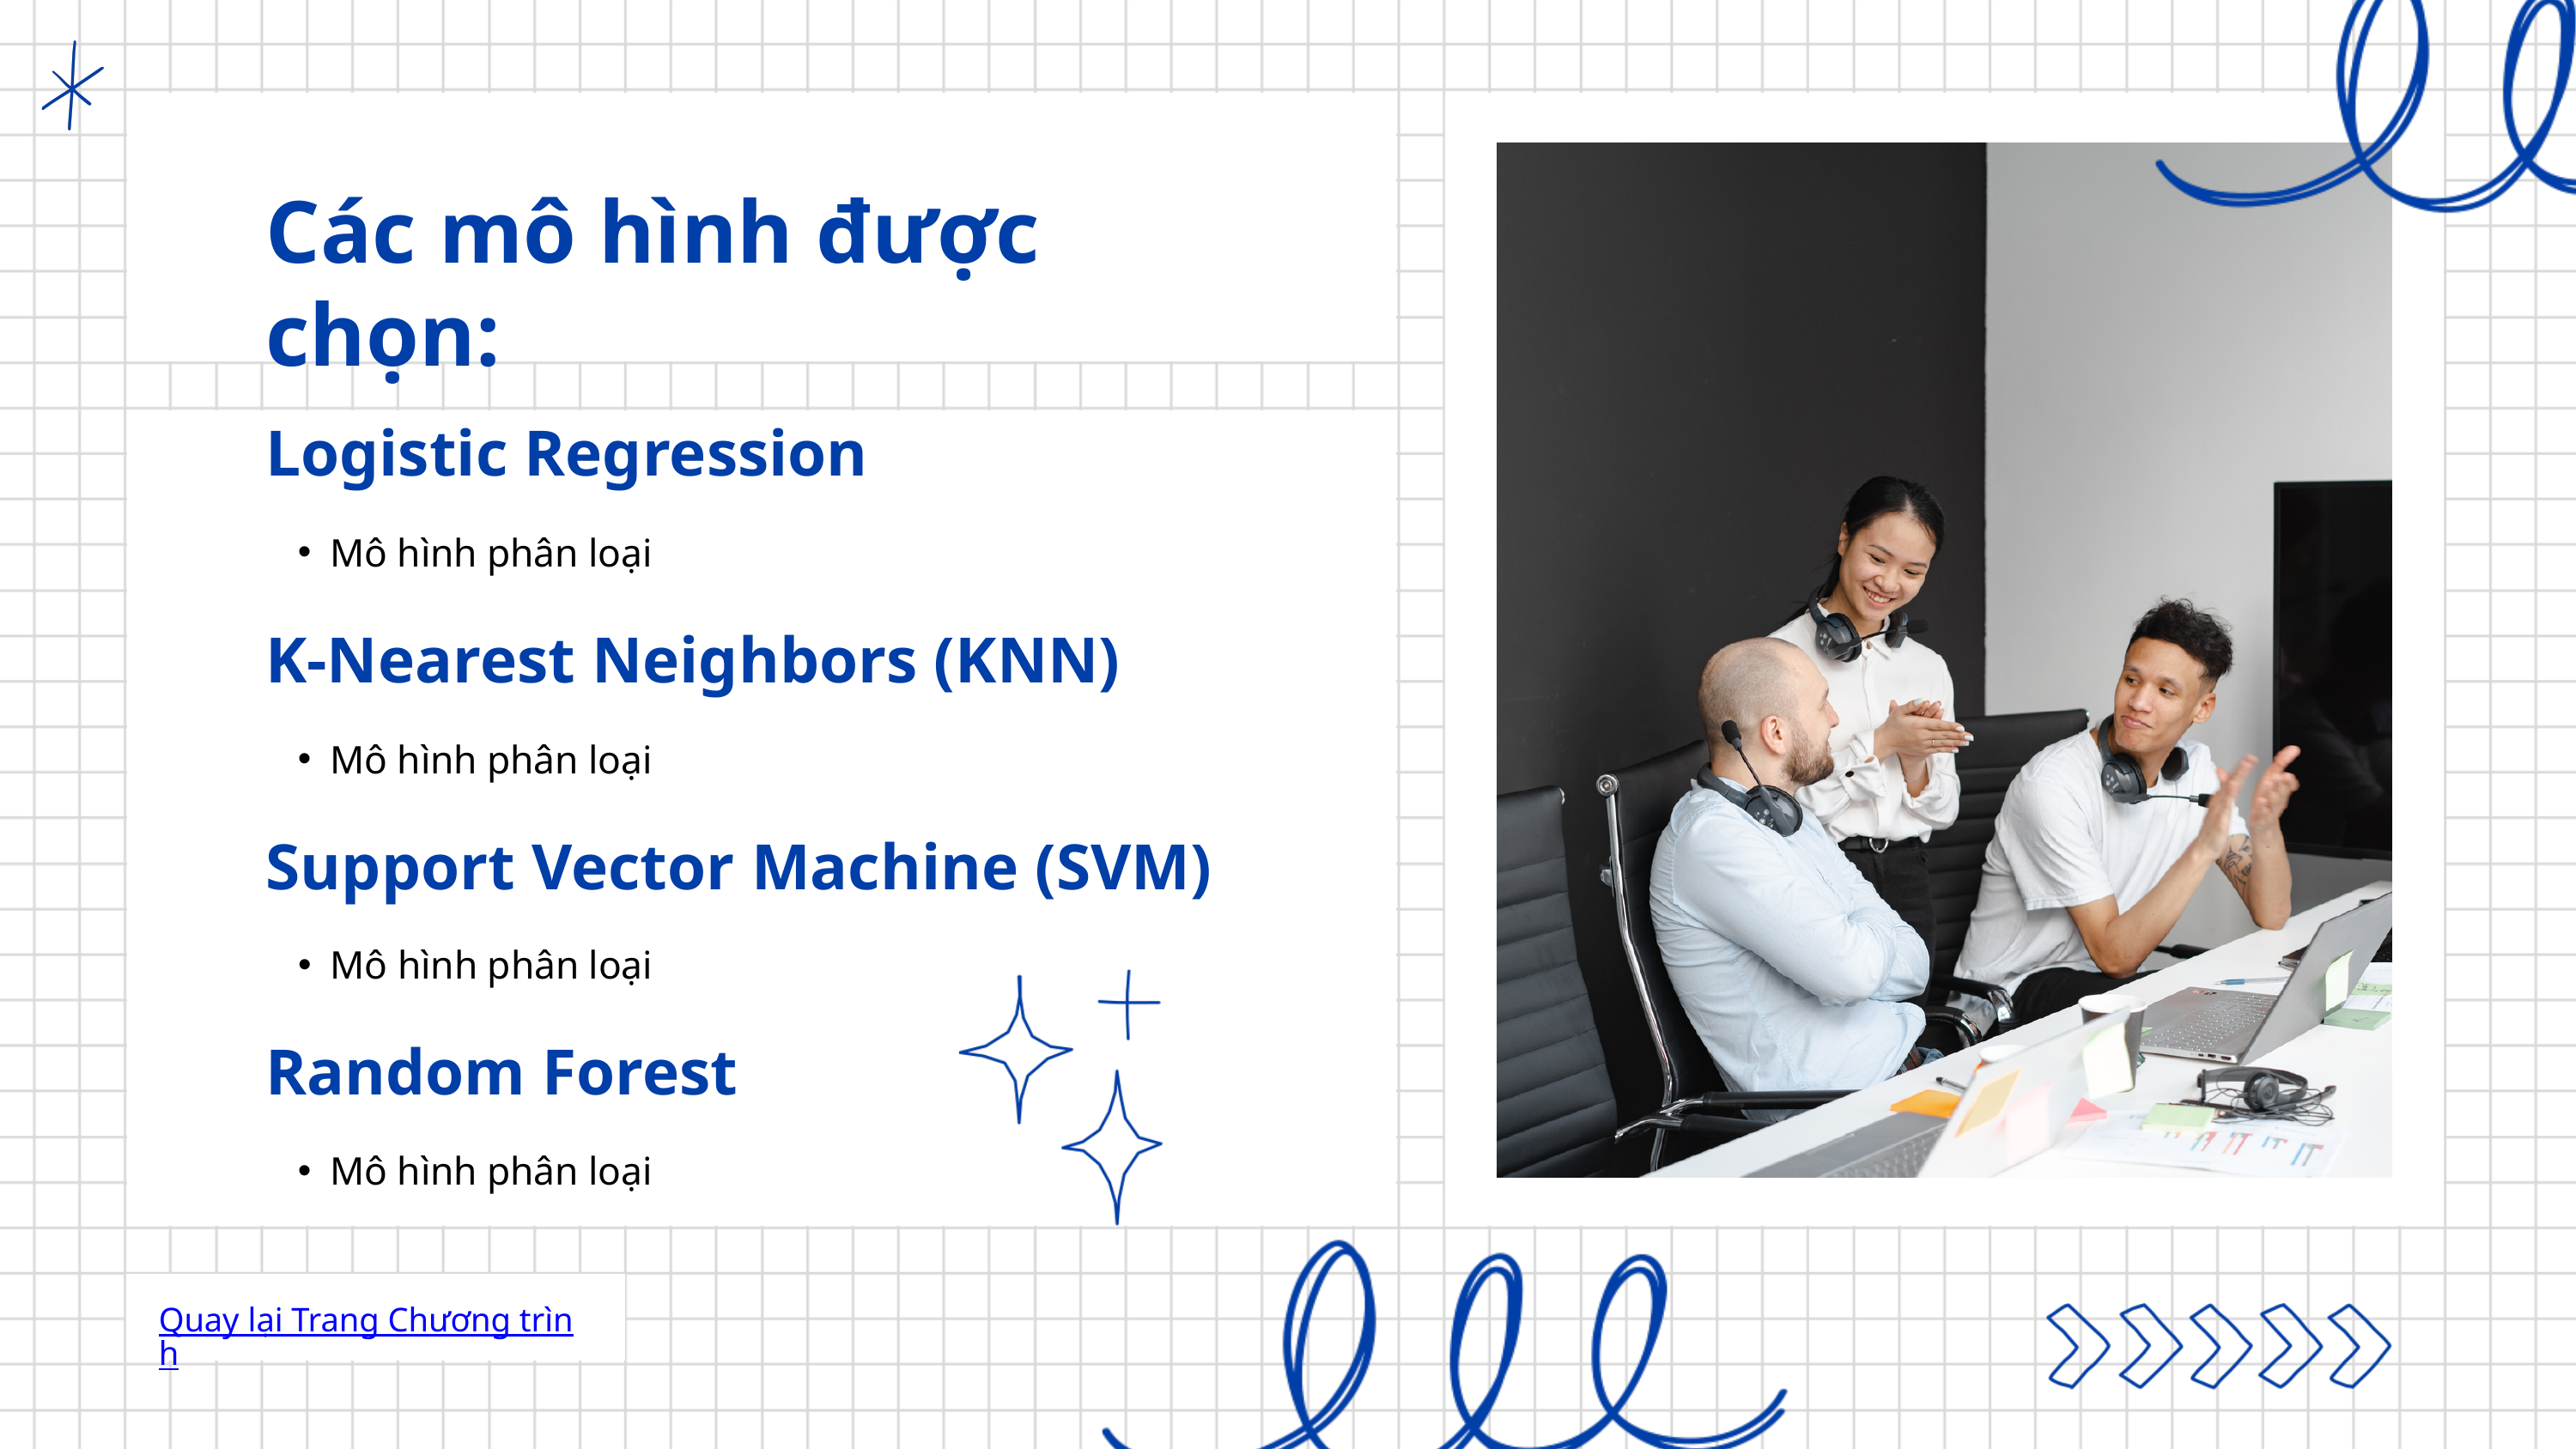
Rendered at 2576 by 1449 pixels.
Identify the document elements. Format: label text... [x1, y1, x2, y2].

text_box [2155, 0, 2576, 215]
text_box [125, 1273, 260, 1361]
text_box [1444, 92, 2444, 1226]
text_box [264, 409, 1260, 987]
text_box [0, 0, 2576, 1449]
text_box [264, 1028, 1260, 1449]
text_box [2046, 1303, 2392, 1391]
text_box [41, 40, 104, 130]
text_box Các mô hình được chọn: [265, 369, 1259, 384]
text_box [1496, 142, 2393, 1179]
text_box [1263, 1239, 1789, 1449]
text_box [127, 92, 1397, 361]
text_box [127, 409, 1397, 1226]
